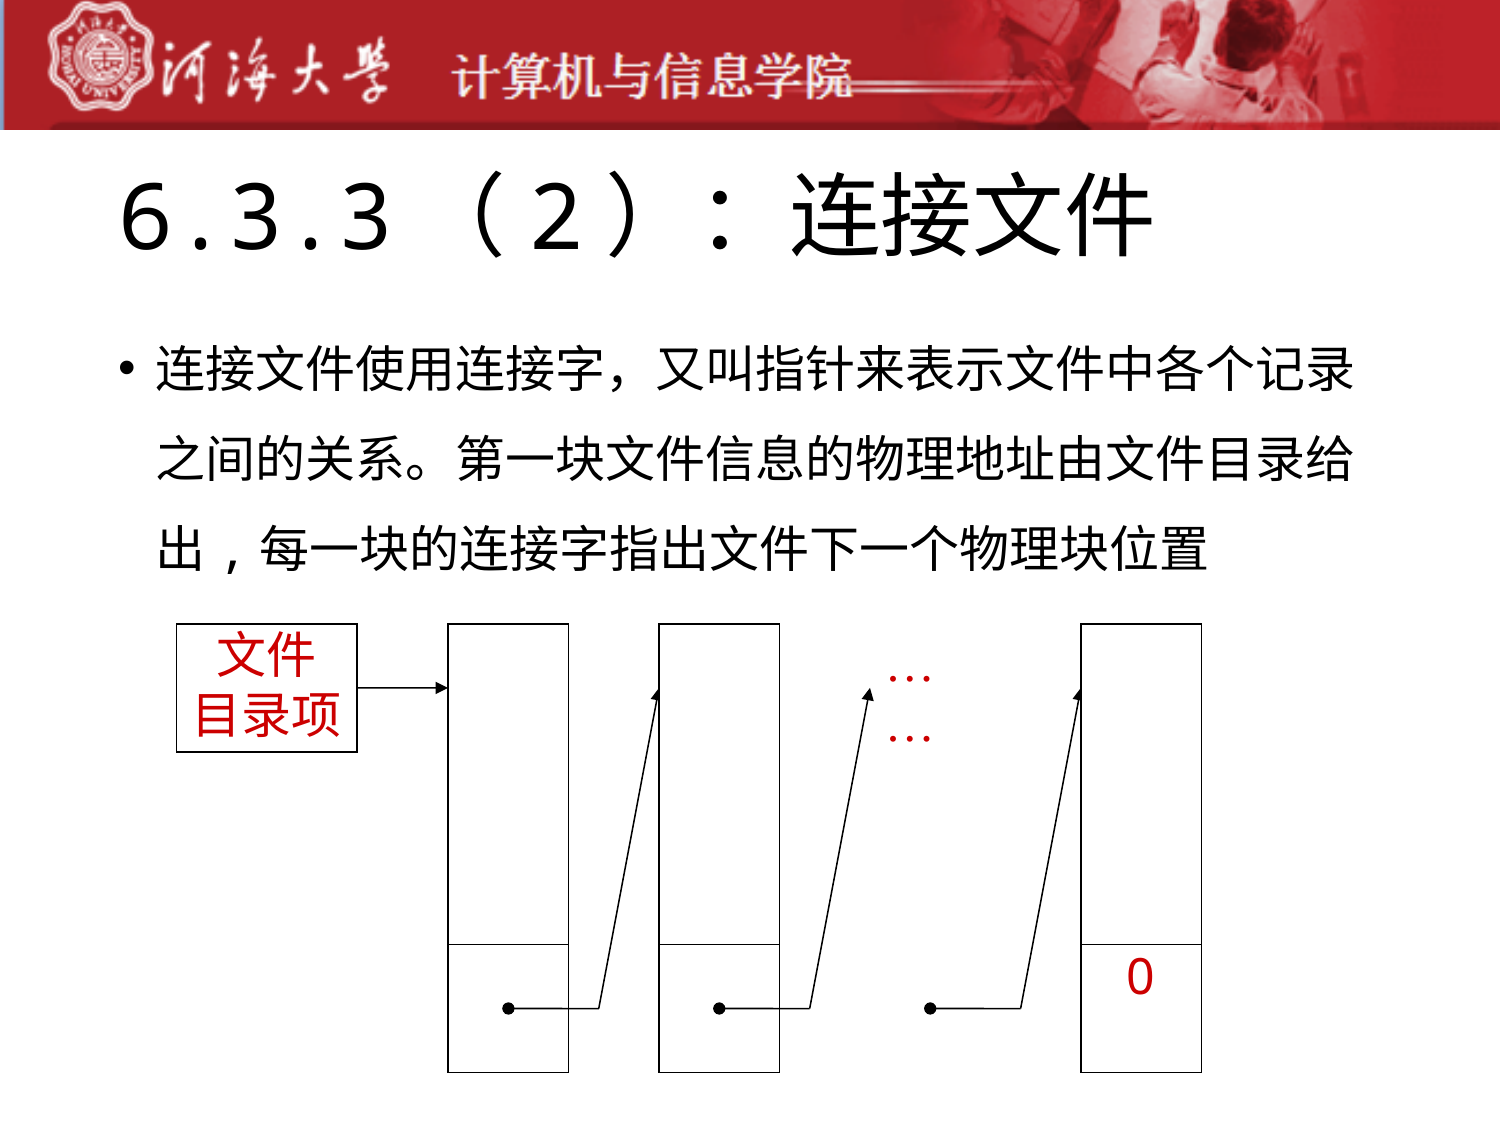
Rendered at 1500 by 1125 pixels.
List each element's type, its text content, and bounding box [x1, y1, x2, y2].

picture [0, 0, 1500, 130]
title 6.3.3（2）：连接文件 [103, 59, 1397, 278]
list 连接文件使用连接字，又叫指针来表示文件中各个记录之间的关系。第一块文件信息的物理地址由文件目录给出,每一块的连接字指出文件下一个物理块位置 [103, 299, 1397, 602]
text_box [176, 623, 1202, 1073]
